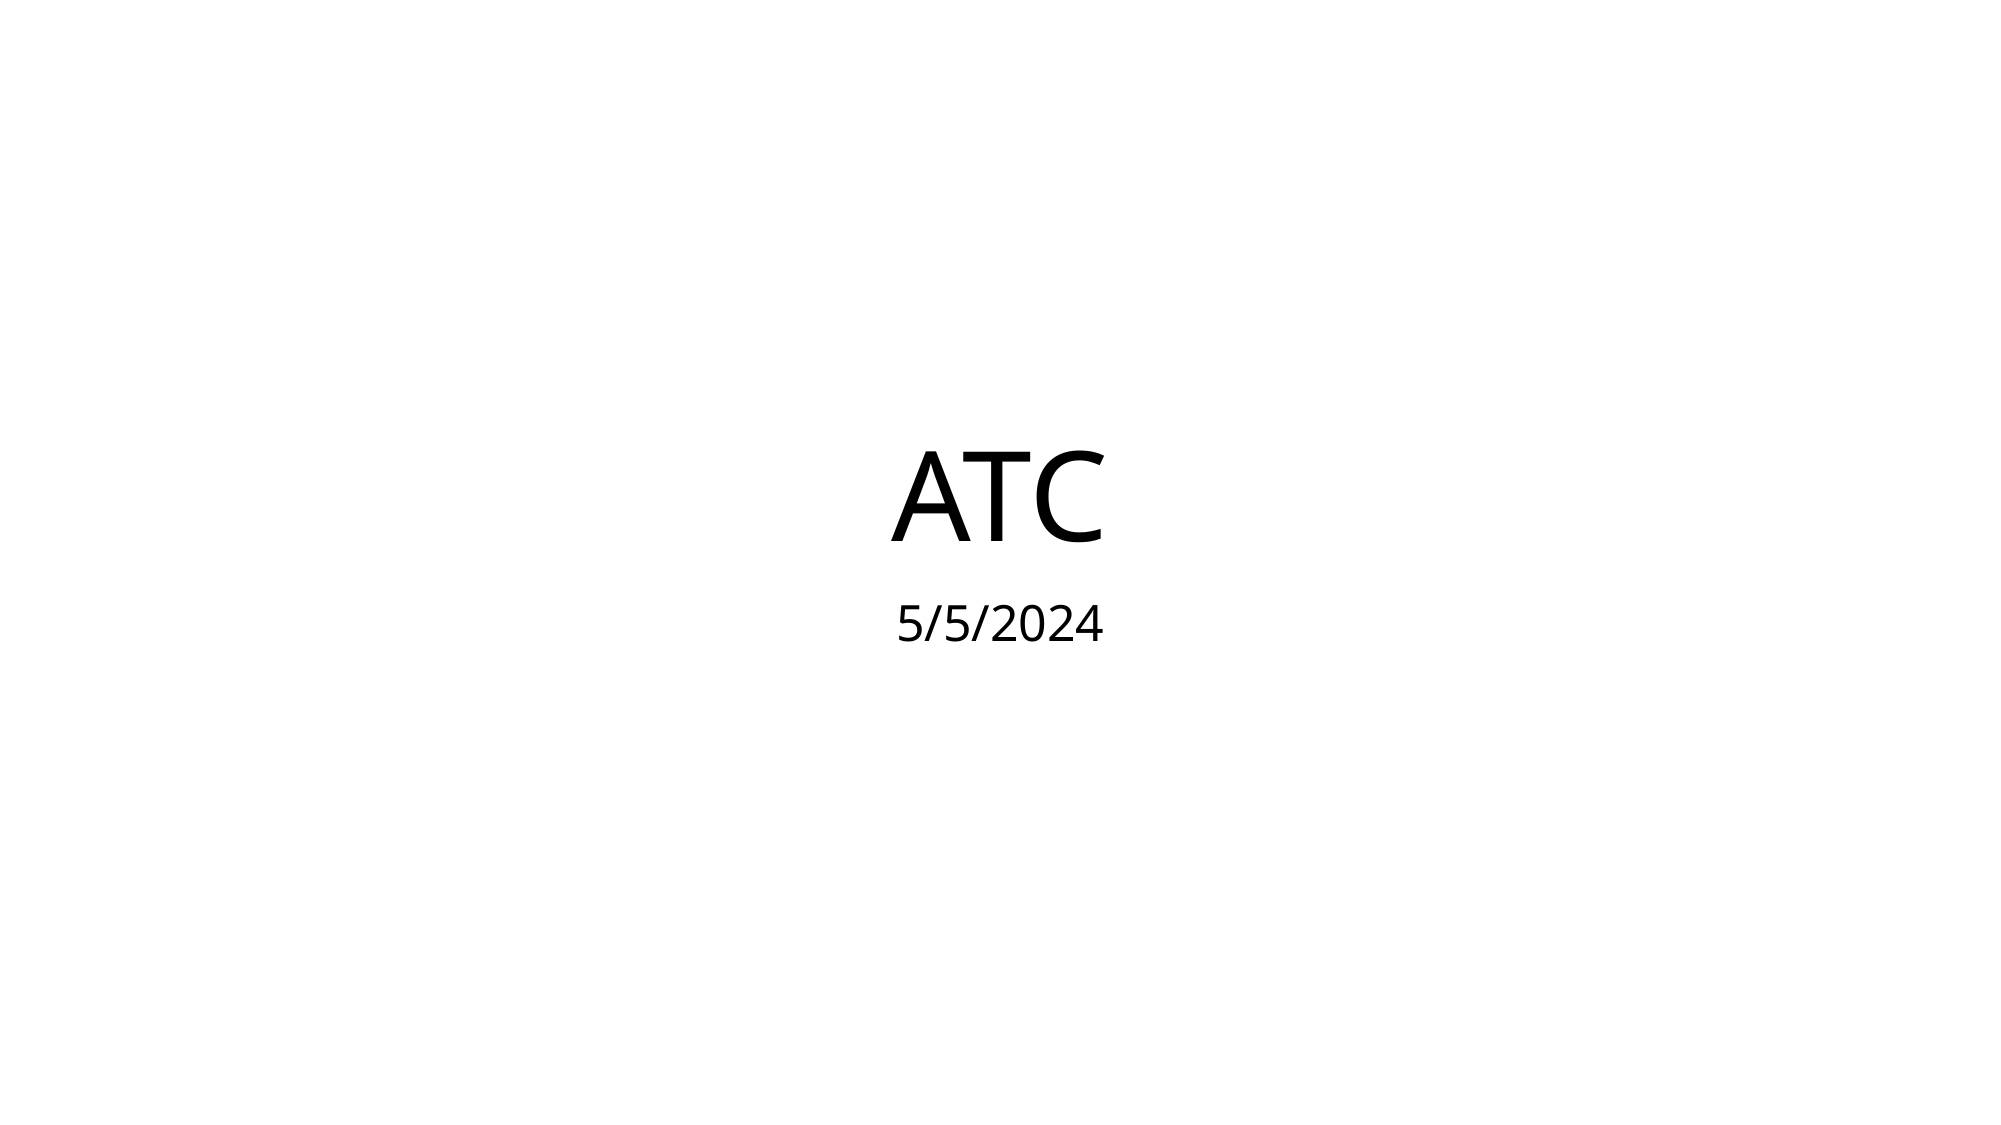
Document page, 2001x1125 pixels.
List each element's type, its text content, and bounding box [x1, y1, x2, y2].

subtitle 5/5/2024 [249, 590, 1750, 863]
title ATC [249, 184, 1750, 576]
